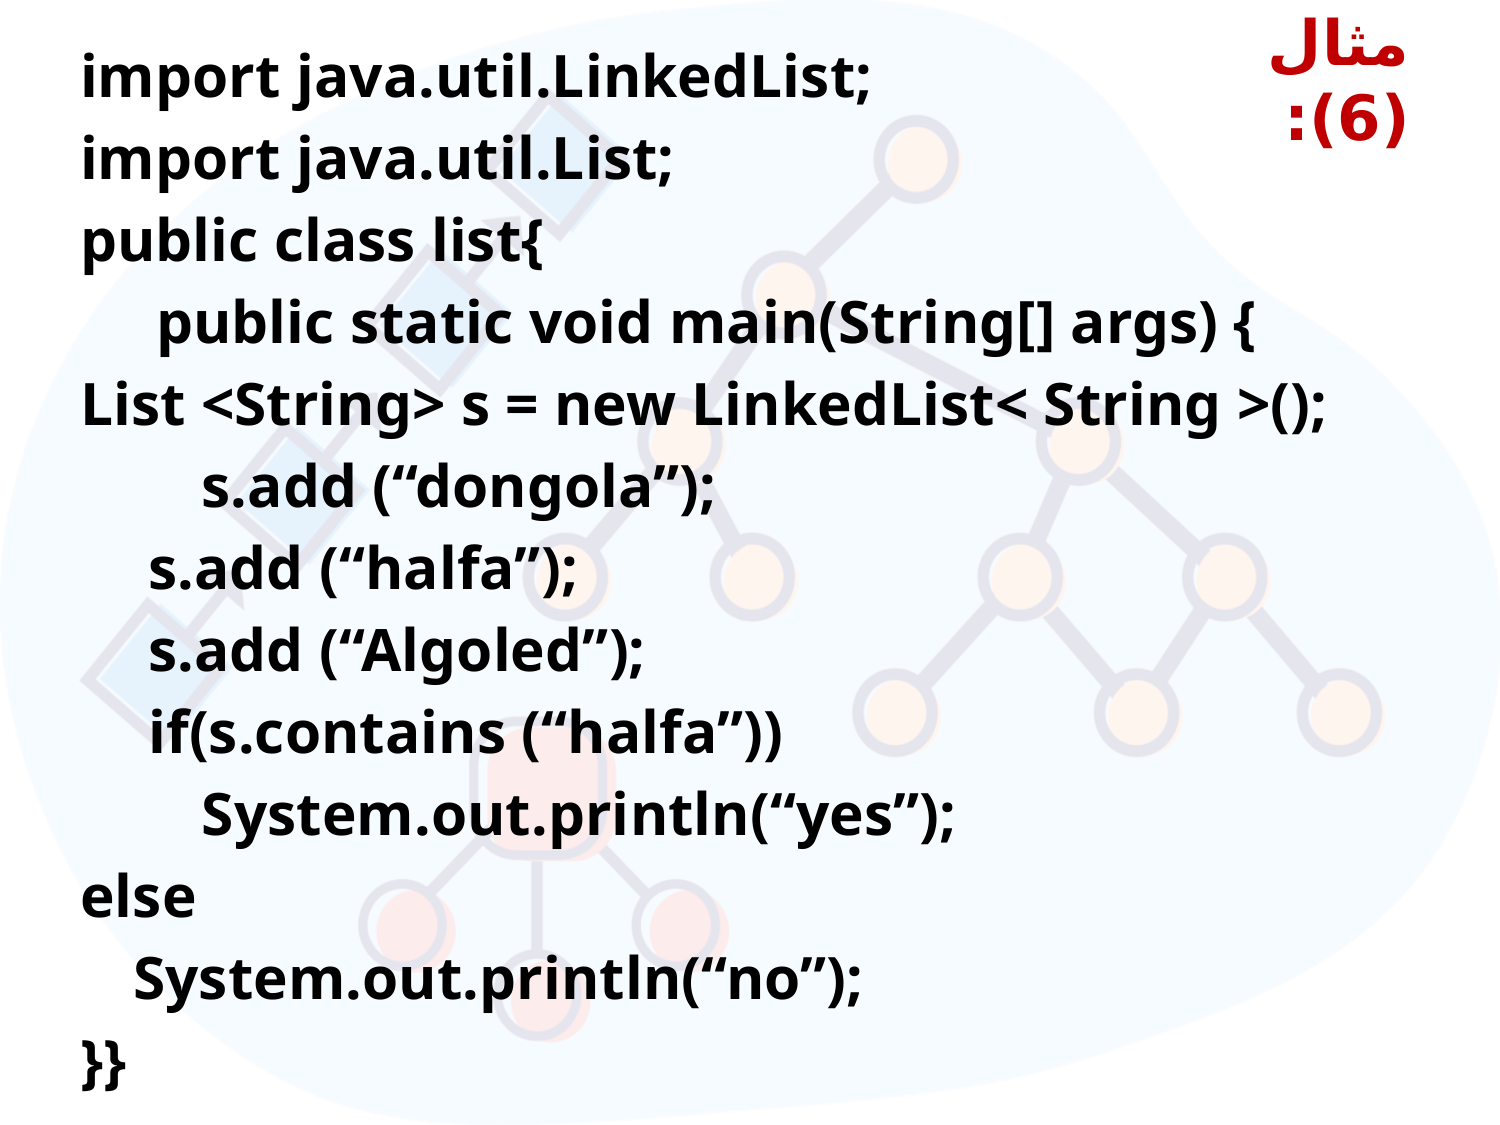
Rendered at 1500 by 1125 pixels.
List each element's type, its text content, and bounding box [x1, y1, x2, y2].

list import java.util.LinkedList; import java.util.List; public class list{ public static void main(String[] args) { List <String> s = new LinkedList< String >(); s.add (“dongola”); s.add (“halfa”); s.add (“Algoled”); if(s.contains (“halfa”)) System.out.println(“yes”); else System.out.println(“no”); }} [64, 30, 1415, 1102]
title مثال (6): [1163, 0, 1425, 161]
